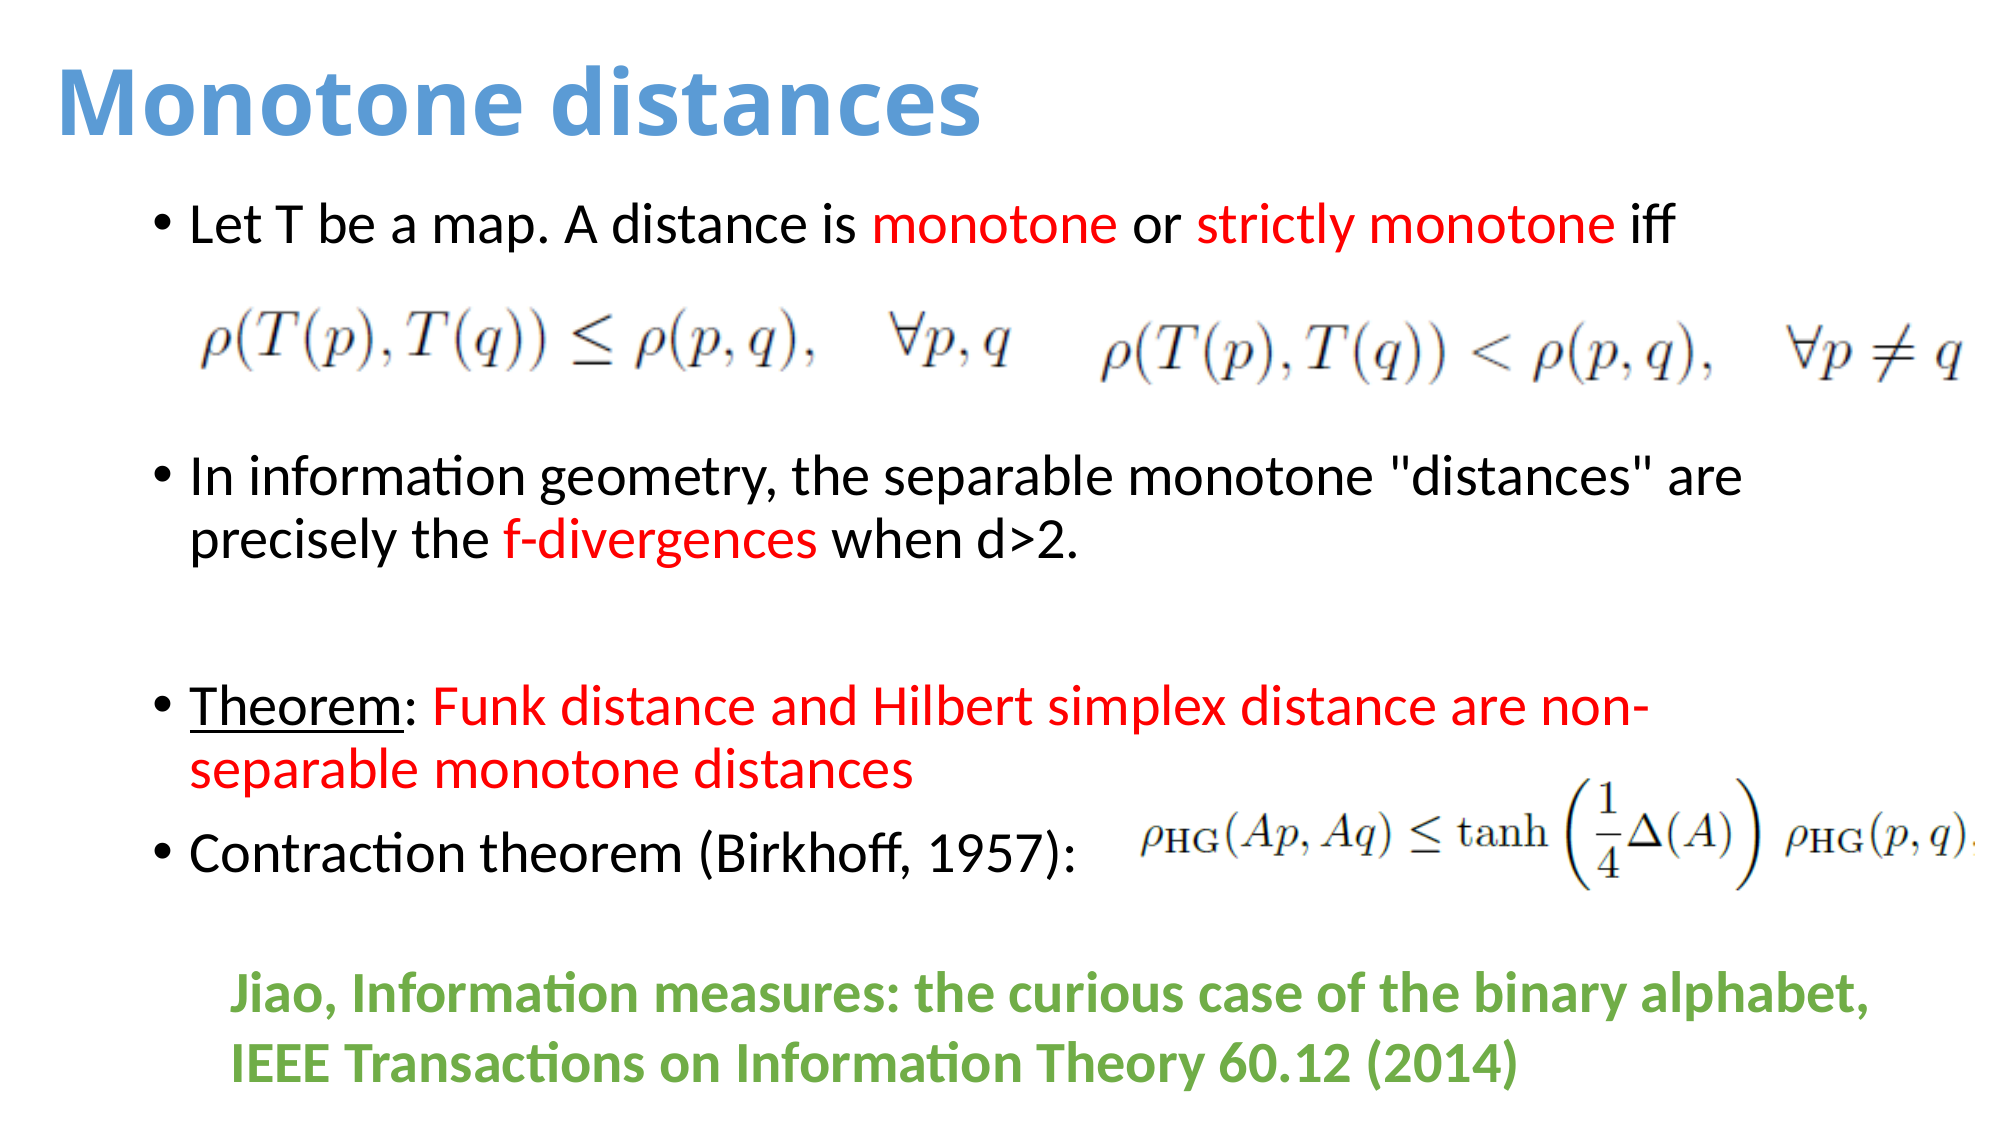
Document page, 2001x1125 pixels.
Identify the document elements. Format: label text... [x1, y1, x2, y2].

picture [1127, 774, 1975, 900]
list Let T be a map. A distance is monotone or strictly monotone iff In information geometry, the separable monotone "distances" are precisely the f-divergences when d>2. Theorem: Funk distance and Hilbert simplex distance are non-separable monotone distances Contraction theorem (Birkhoff, 1957): [137, 186, 1863, 900]
picture [1076, 282, 1992, 422]
picture [170, 282, 1044, 402]
title Monotone distances [39, 0, 1765, 215]
text_box Jiao, Information measures: the curious case of the binary alphabet, IEEE Transactions on Information Theory 60.12 (2014) [215, 946, 2000, 1102]
